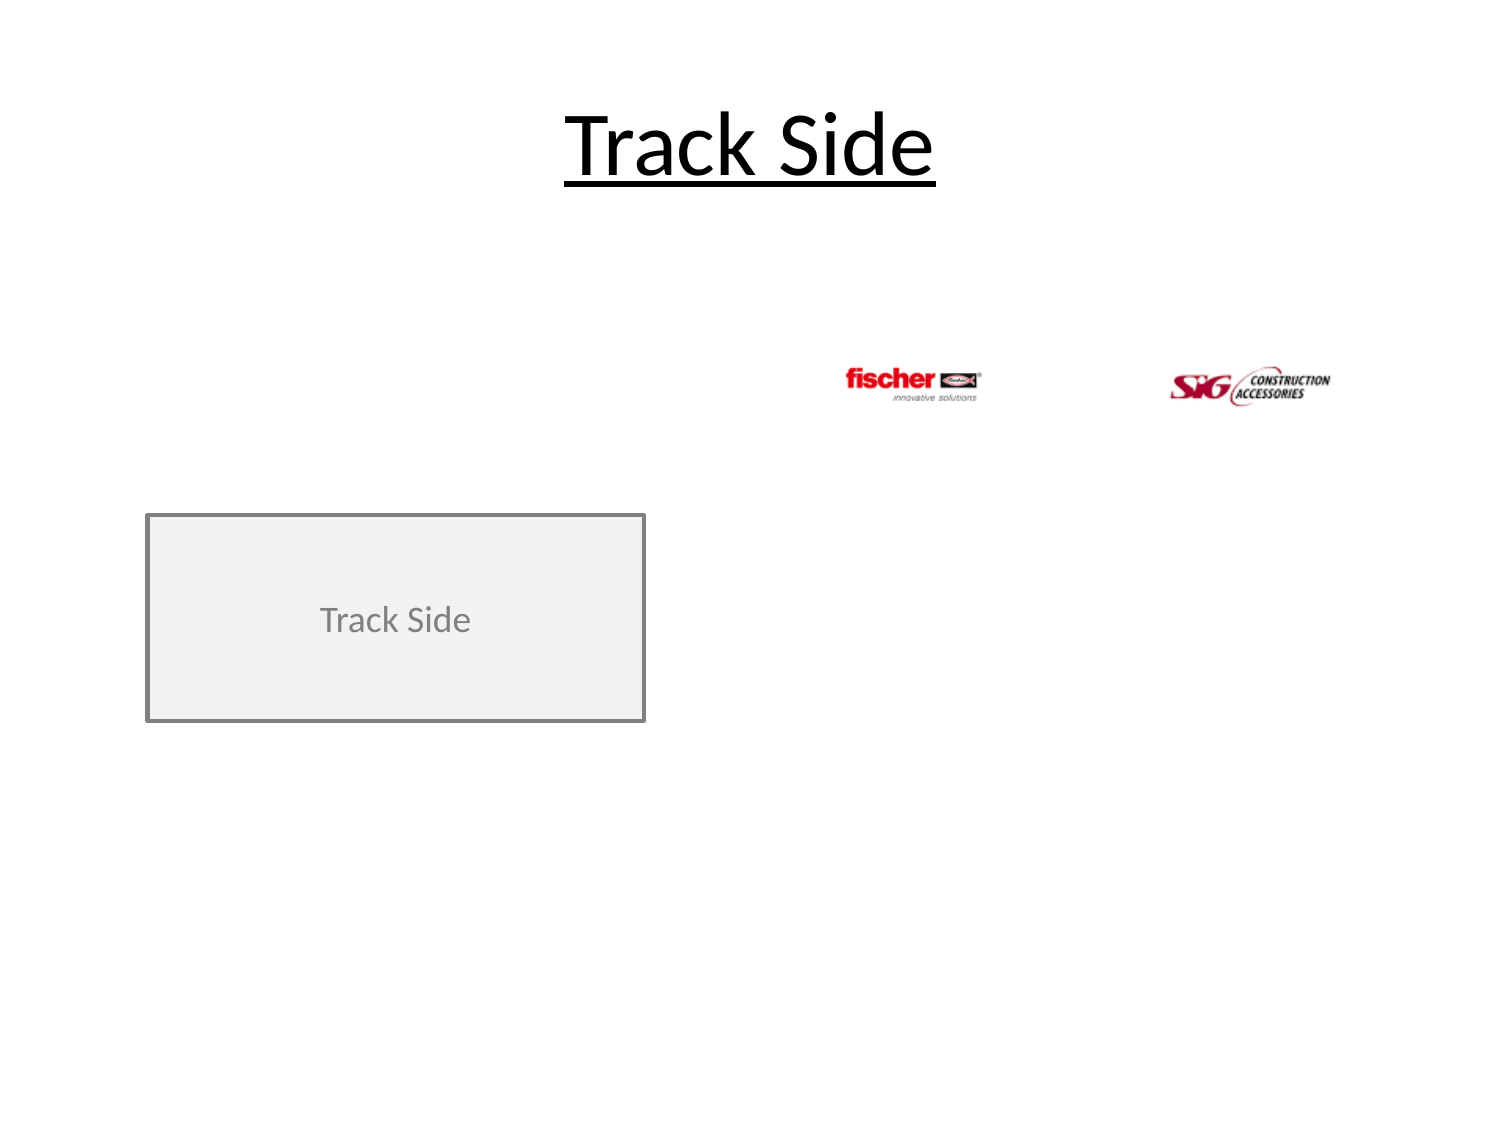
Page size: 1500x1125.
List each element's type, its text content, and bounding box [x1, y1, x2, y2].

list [844, 314, 984, 454]
picture [1151, 290, 1346, 485]
list Track Side [145, 513, 646, 723]
title Track Side [75, 45, 1425, 233]
